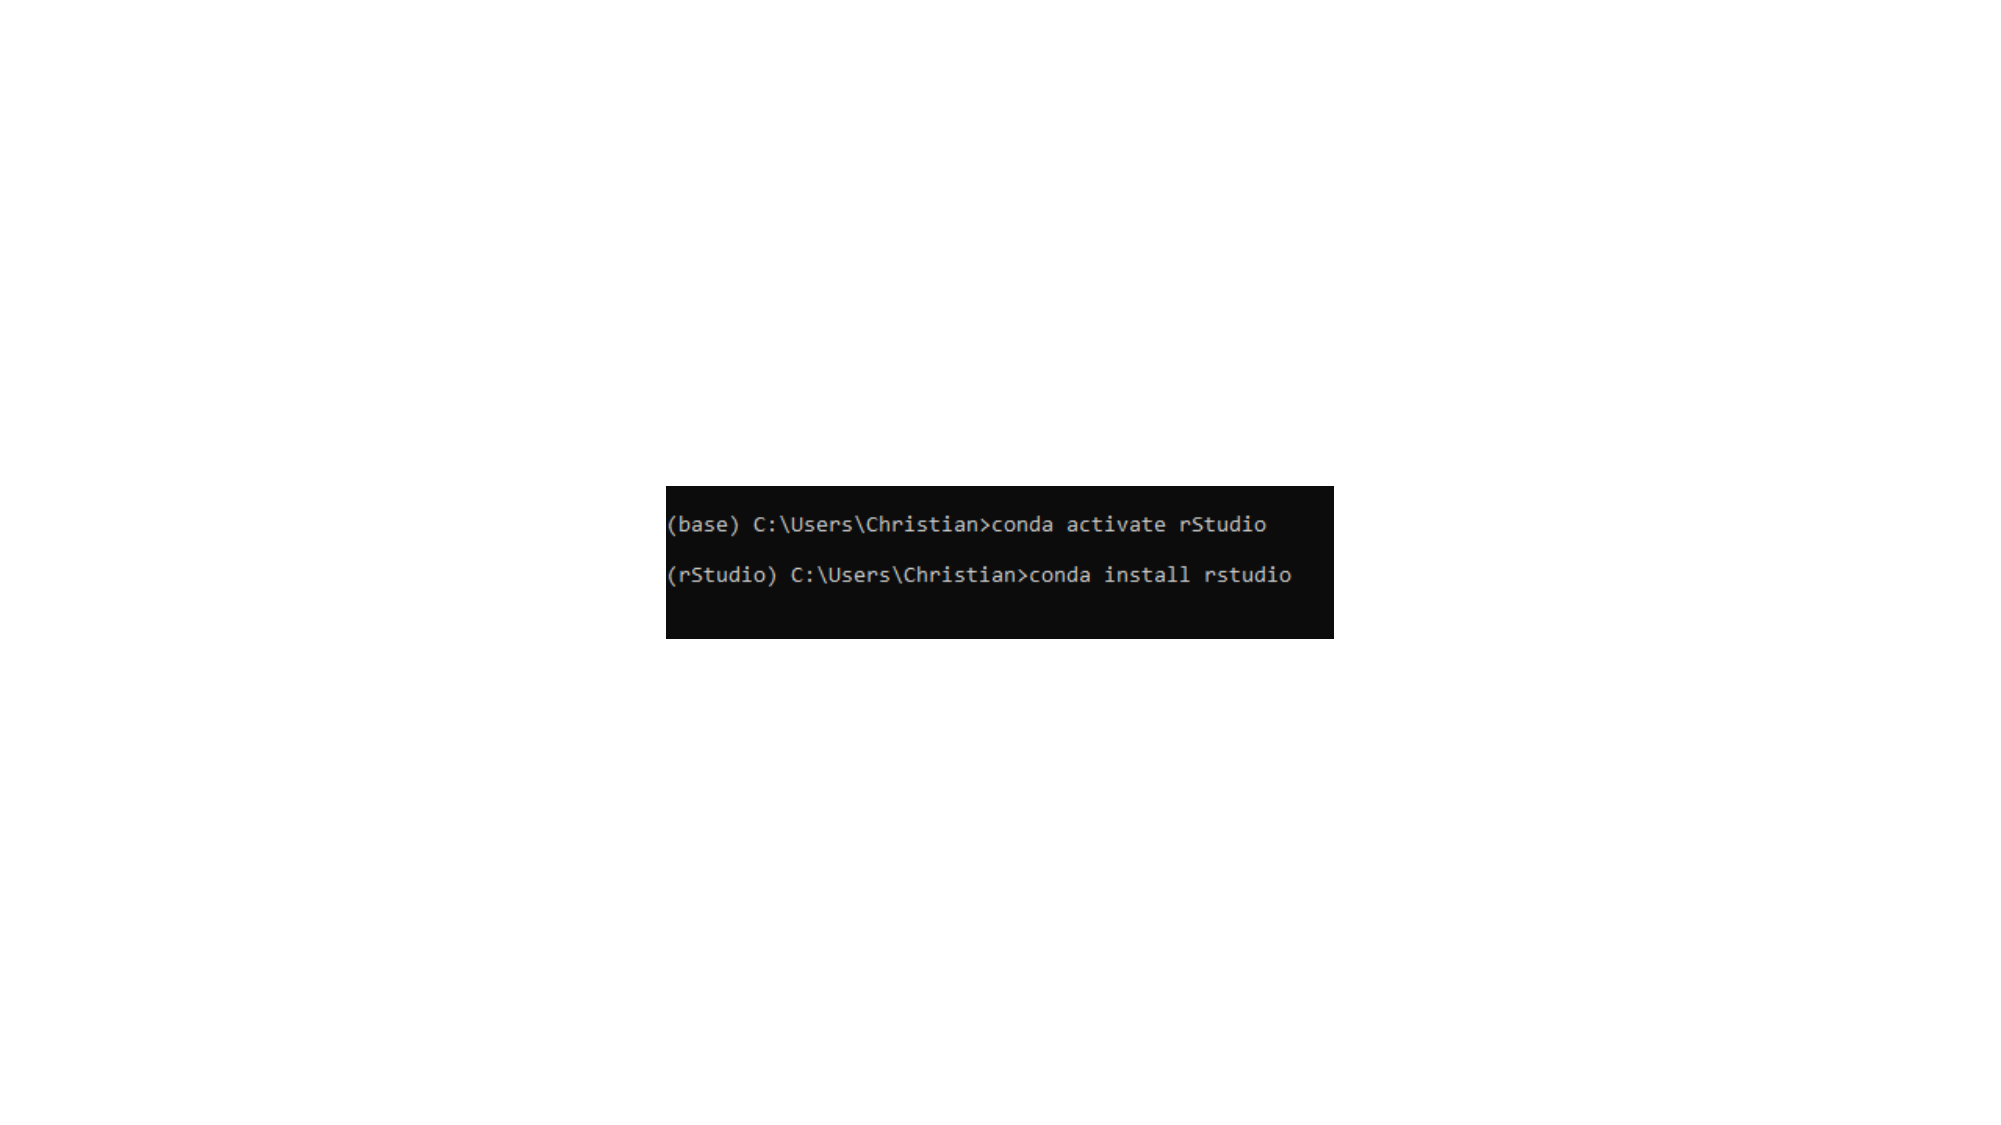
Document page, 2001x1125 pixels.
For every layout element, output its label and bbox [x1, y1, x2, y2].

picture [666, 486, 1334, 639]
